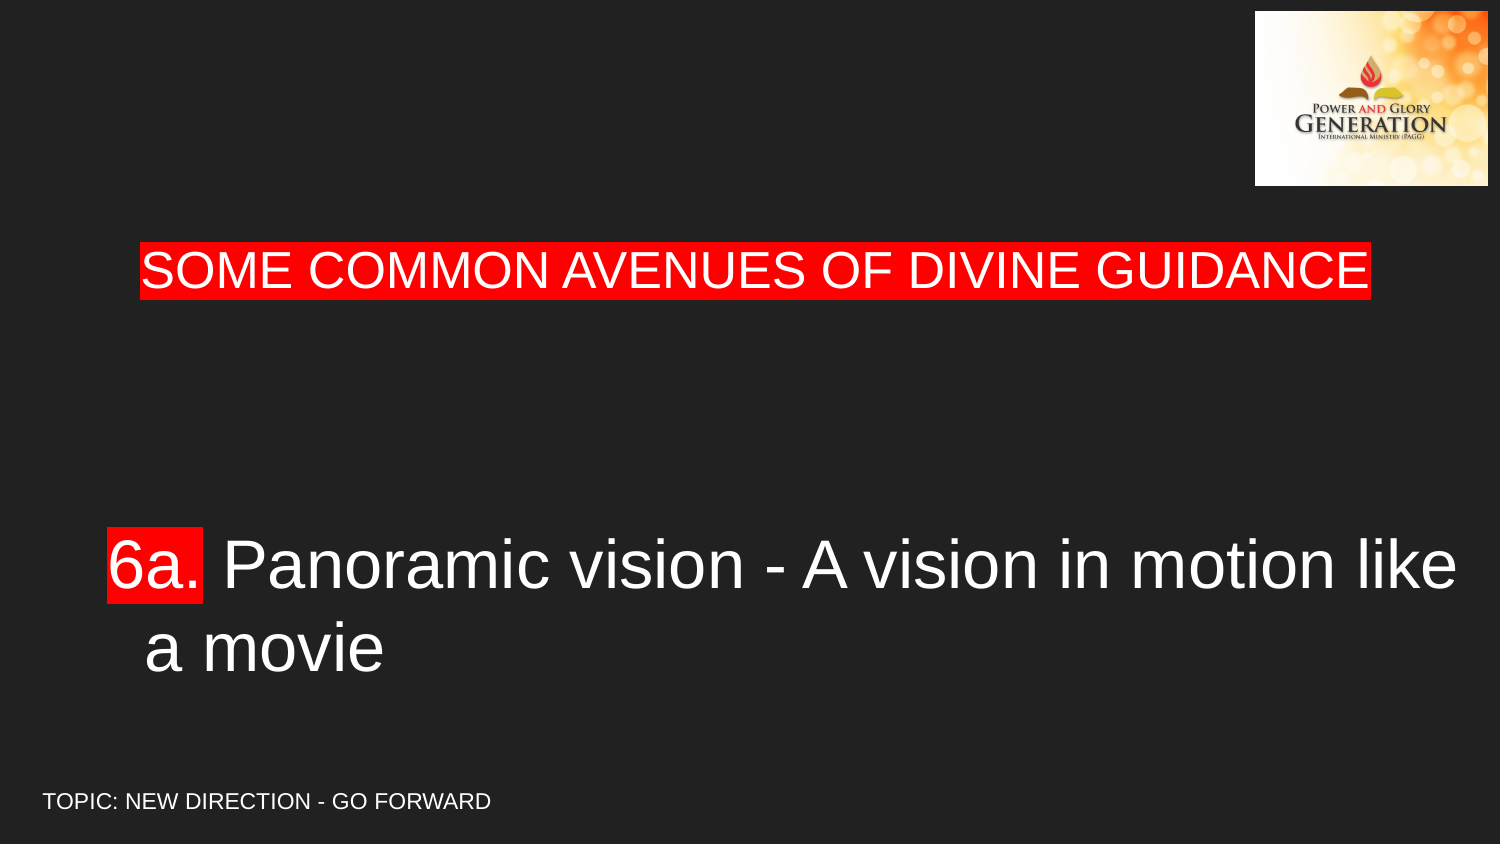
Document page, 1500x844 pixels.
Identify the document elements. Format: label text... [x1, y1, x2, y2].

picture [1254, 11, 1488, 187]
title SOME COMMON AVENUES OF DIVINE GUIDANCE [50, 176, 1414, 315]
title 6a. Panoramic vision - A vision in motion like a movie [83, 346, 1488, 701]
text_box TOPIC: NEW DIRECTION - GO FORWARD [27, 771, 957, 819]
